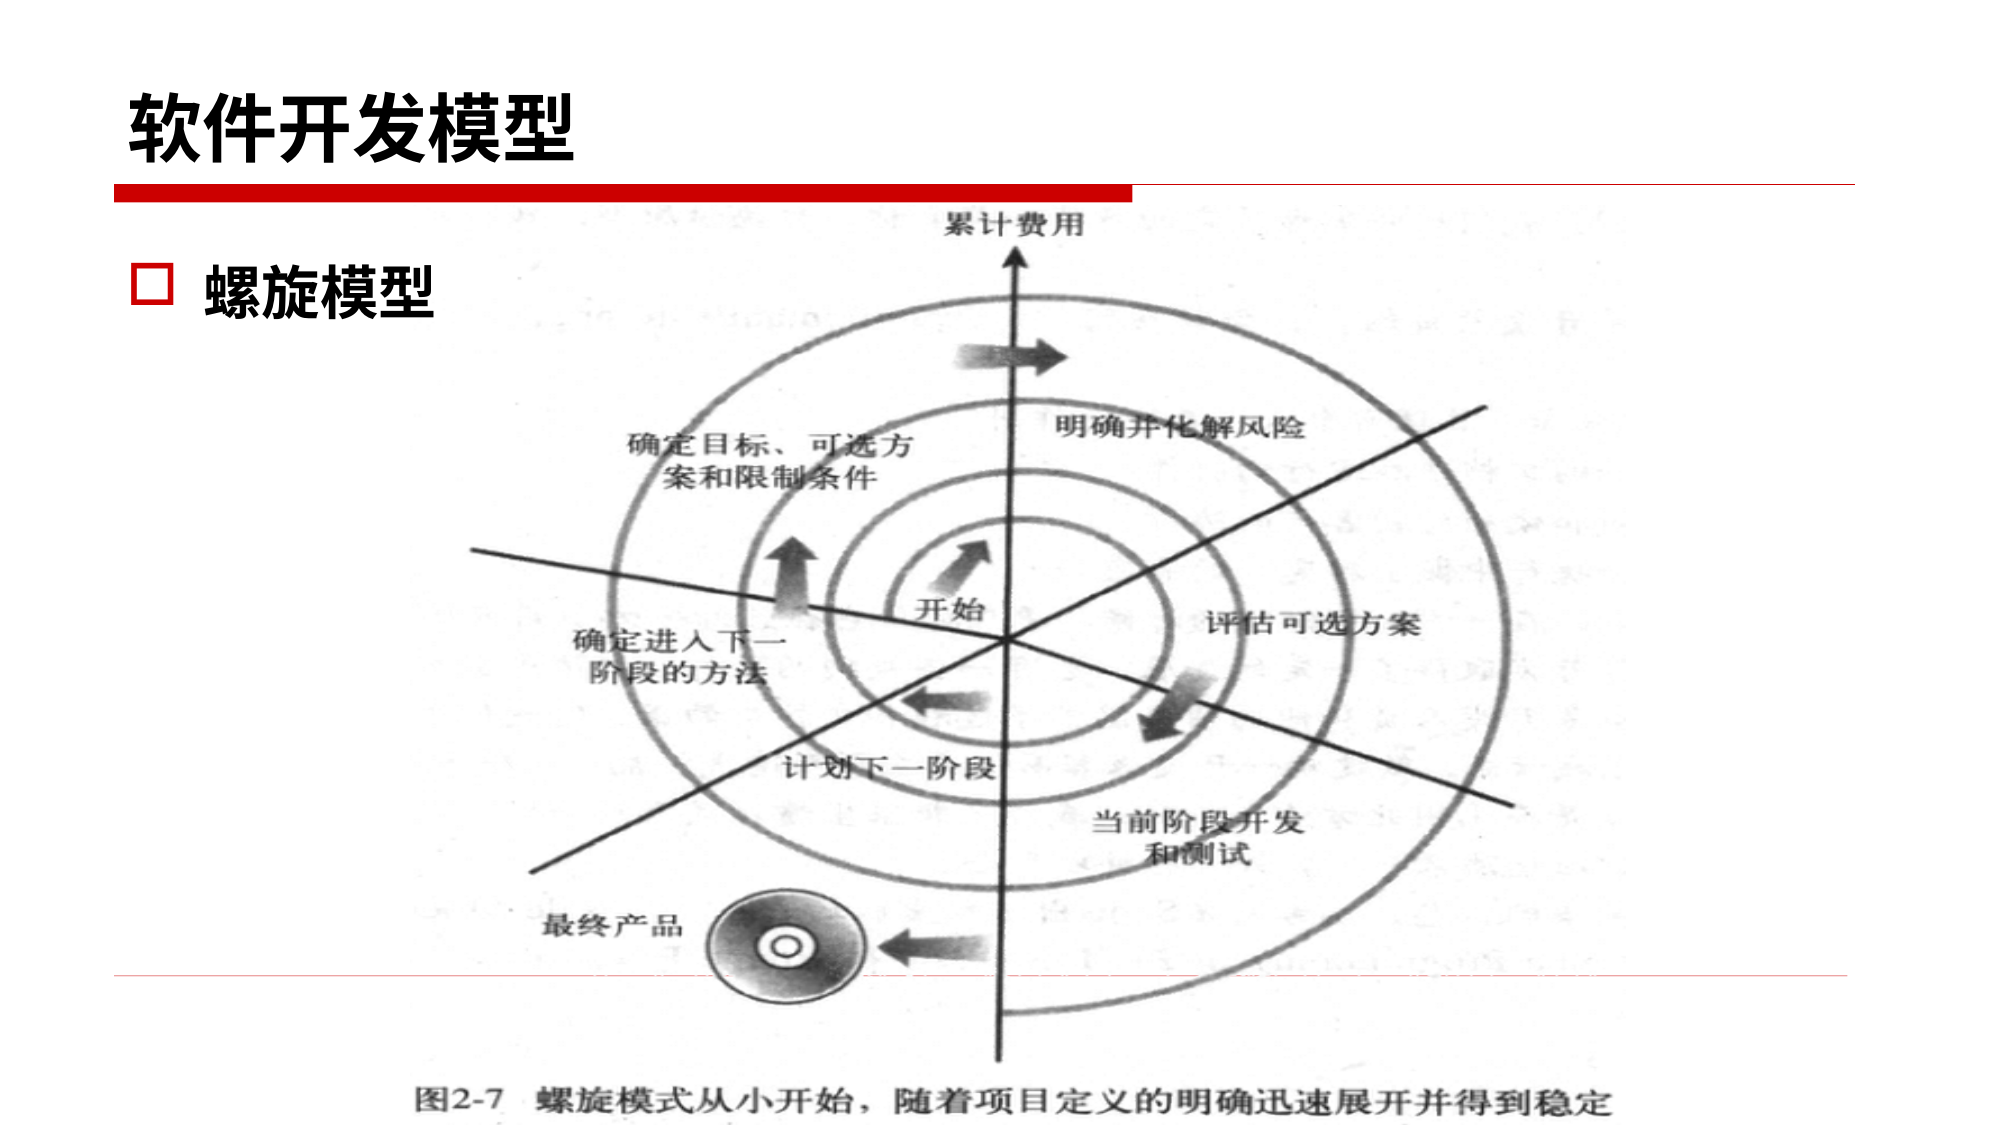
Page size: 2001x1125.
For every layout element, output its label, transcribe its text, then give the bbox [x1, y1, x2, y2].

picture [410, 205, 1627, 1125]
text_box 螺旋模型 [111, 213, 405, 481]
title 软件开发模型 [112, 42, 1863, 179]
